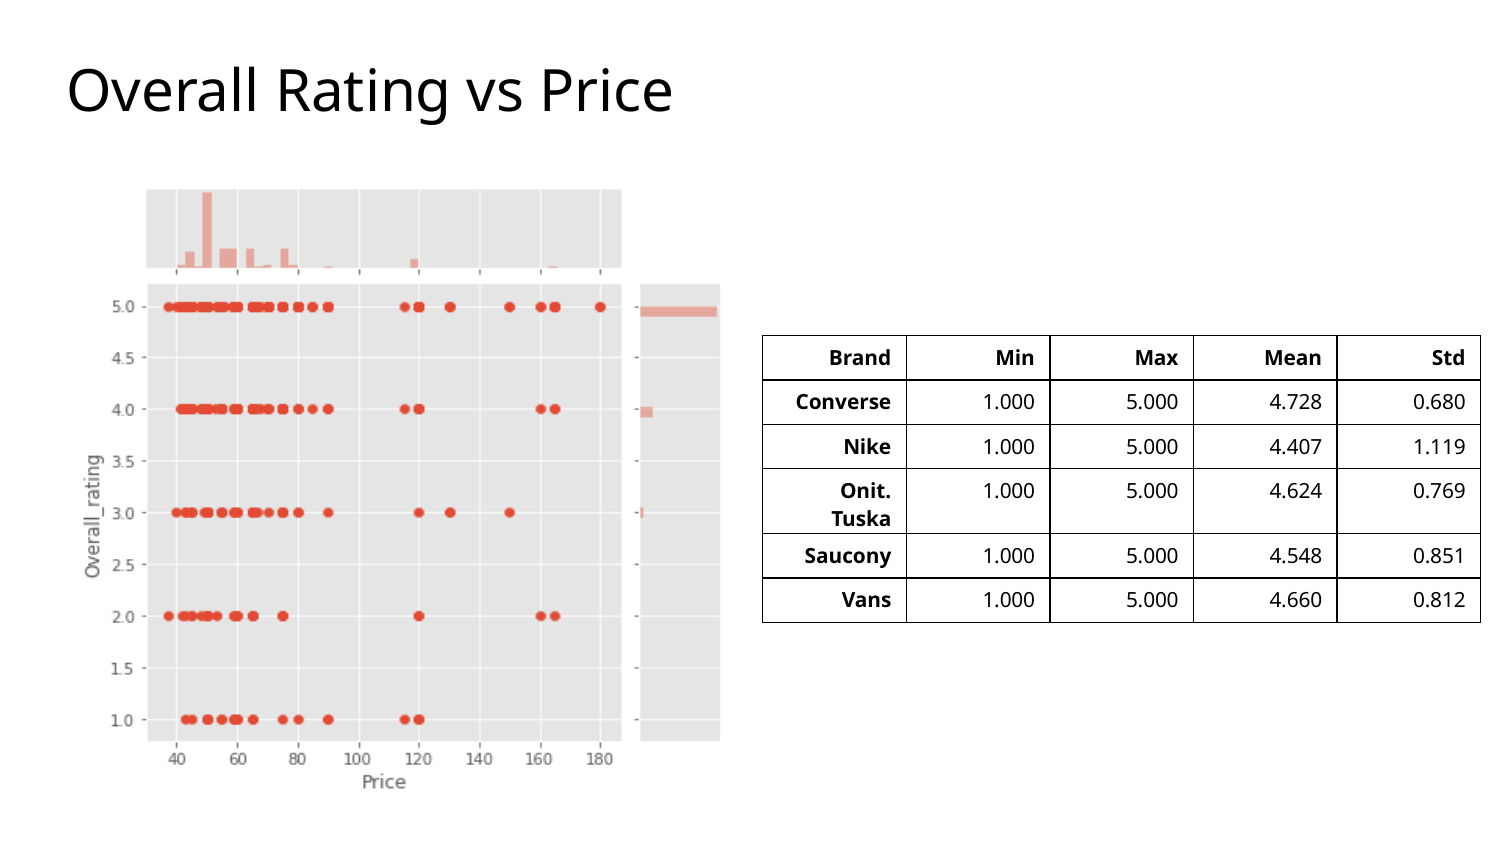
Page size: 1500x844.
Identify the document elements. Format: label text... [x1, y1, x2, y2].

table_cell 4.728 [1194, 381, 1336, 424]
table_cell 4.548 [1194, 534, 1336, 577]
table_cell 4.624 [1194, 469, 1336, 533]
table_cell Nike [763, 425, 906, 468]
picture [51, 175, 751, 799]
table_header Brand [763, 336, 906, 379]
table_cell 1.000 [907, 425, 1049, 468]
table_header Std [1338, 336, 1480, 379]
table_cell 5.000 [1051, 425, 1193, 468]
table_cell Converse [763, 381, 906, 424]
table_cell Onit. Tuska [763, 469, 906, 533]
table_cell 1.000 [907, 381, 1049, 424]
table_header Min [907, 336, 1049, 379]
table_cell 0.769 [1338, 469, 1480, 533]
table_cell 1.000 [907, 579, 1049, 622]
table_cell Vans [763, 579, 906, 622]
table_cell 5.000 [1051, 381, 1193, 424]
table_cell Saucony [763, 534, 906, 577]
table_cell 4.407 [1194, 425, 1336, 468]
table_cell 1.000 [907, 469, 1049, 533]
table_cell 1.000 [907, 534, 1049, 577]
table_cell 0.812 [1338, 579, 1480, 622]
table_header Mean [1194, 336, 1336, 379]
table_cell 5.000 [1051, 534, 1193, 577]
table_cell 1.119 [1338, 425, 1480, 468]
table_cell 0.851 [1338, 534, 1480, 577]
table_cell 5.000 [1051, 579, 1193, 622]
table_header Max [1051, 336, 1193, 379]
table_cell 4.660 [1194, 579, 1336, 622]
table_cell 5.000 [1051, 469, 1193, 533]
table_cell 0.680 [1338, 381, 1480, 424]
text_box Overall Rating vs Price [51, 45, 986, 131]
